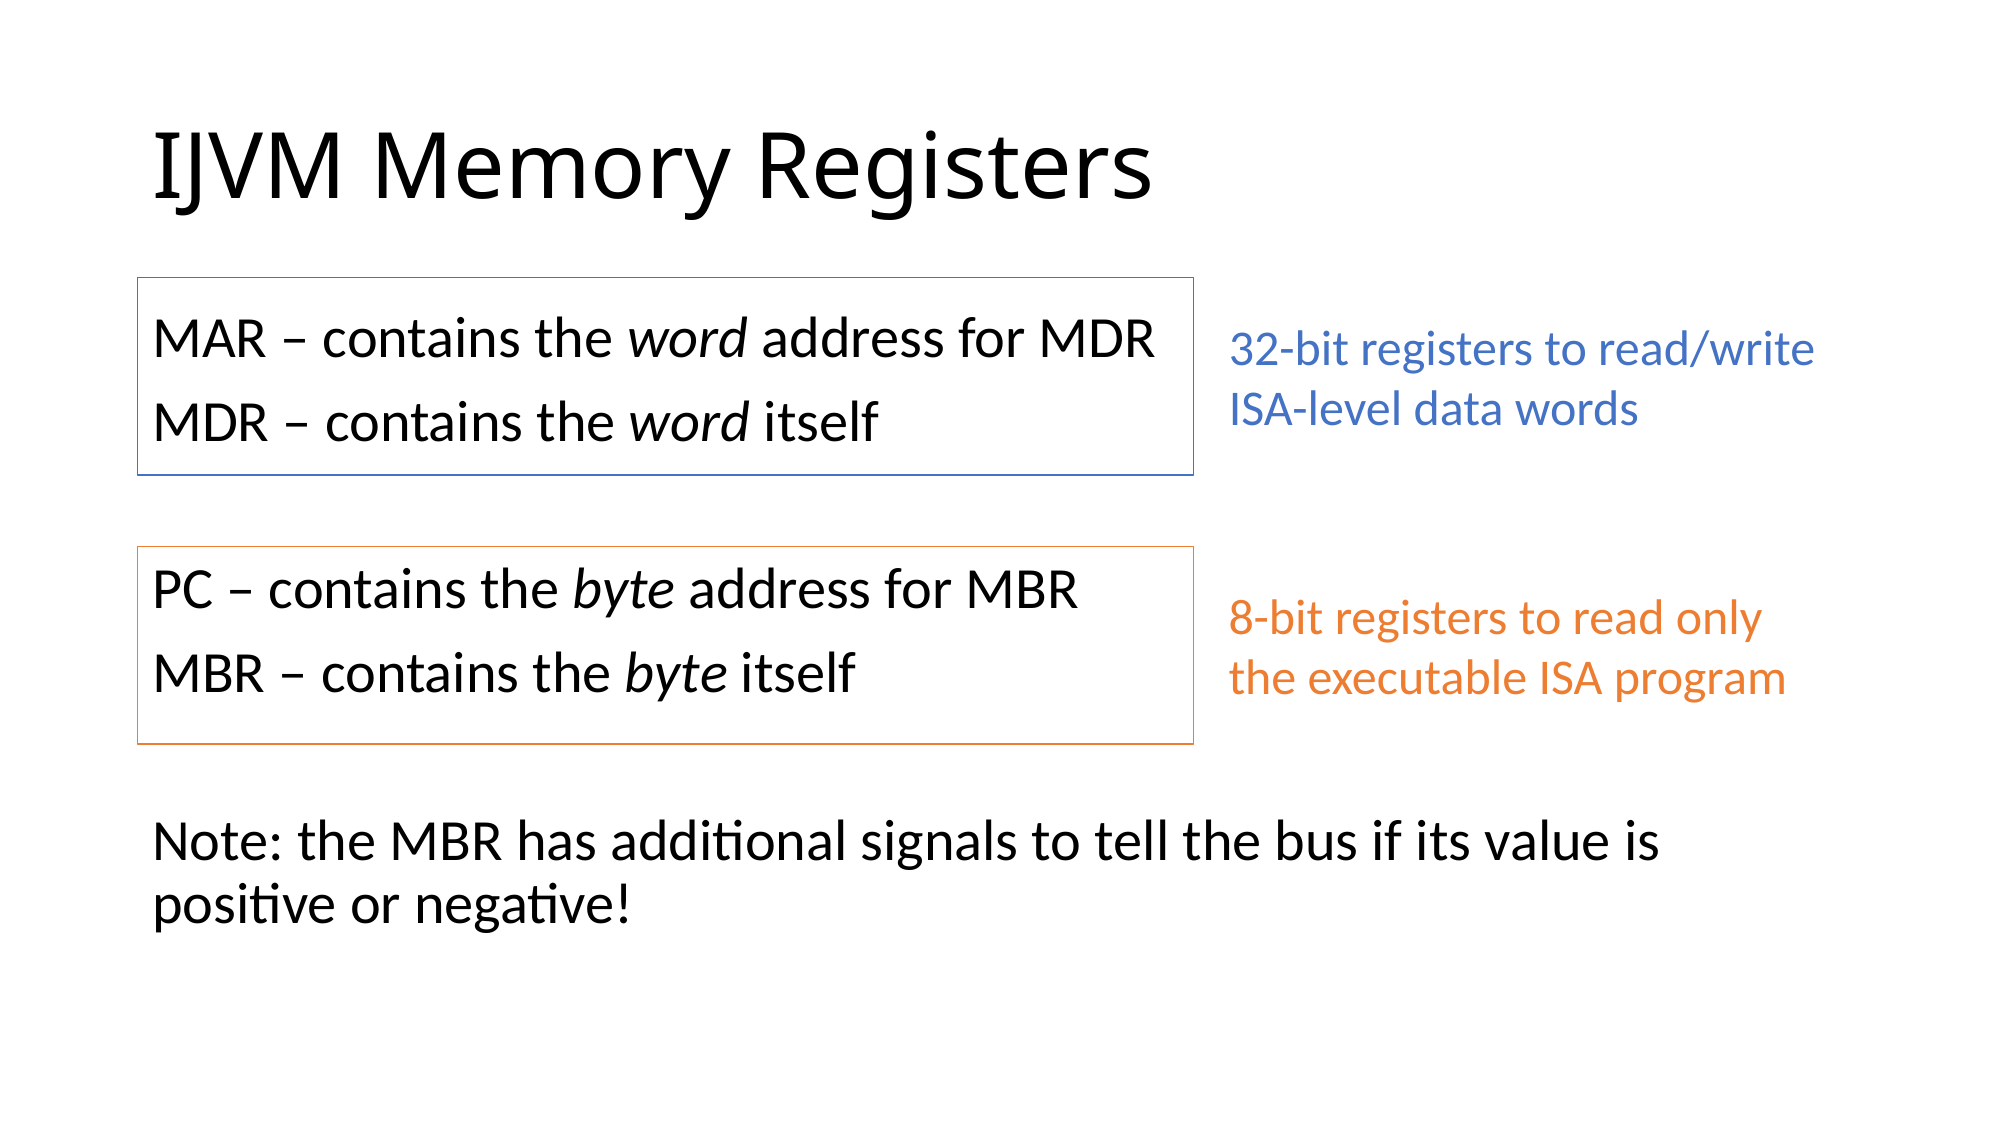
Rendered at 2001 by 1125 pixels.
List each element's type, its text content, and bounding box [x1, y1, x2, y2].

title IJVM Memory Registers [137, 59, 1863, 278]
text_box [137, 546, 1194, 745]
text_box 32-bit registers to read/write ISA-level data words [1214, 307, 1842, 443]
text_box 8-bit registers to read only the executable ISA program [1213, 577, 1803, 712]
list MAR – contains the word address for MDR MDR – contains the word itself PC – contains the byte address for MBR MBR – contains the byte itself Note: the MBR has additional signals to tell the bus if its value is positive or negative! [137, 299, 1863, 1014]
text_box [137, 277, 1194, 475]
